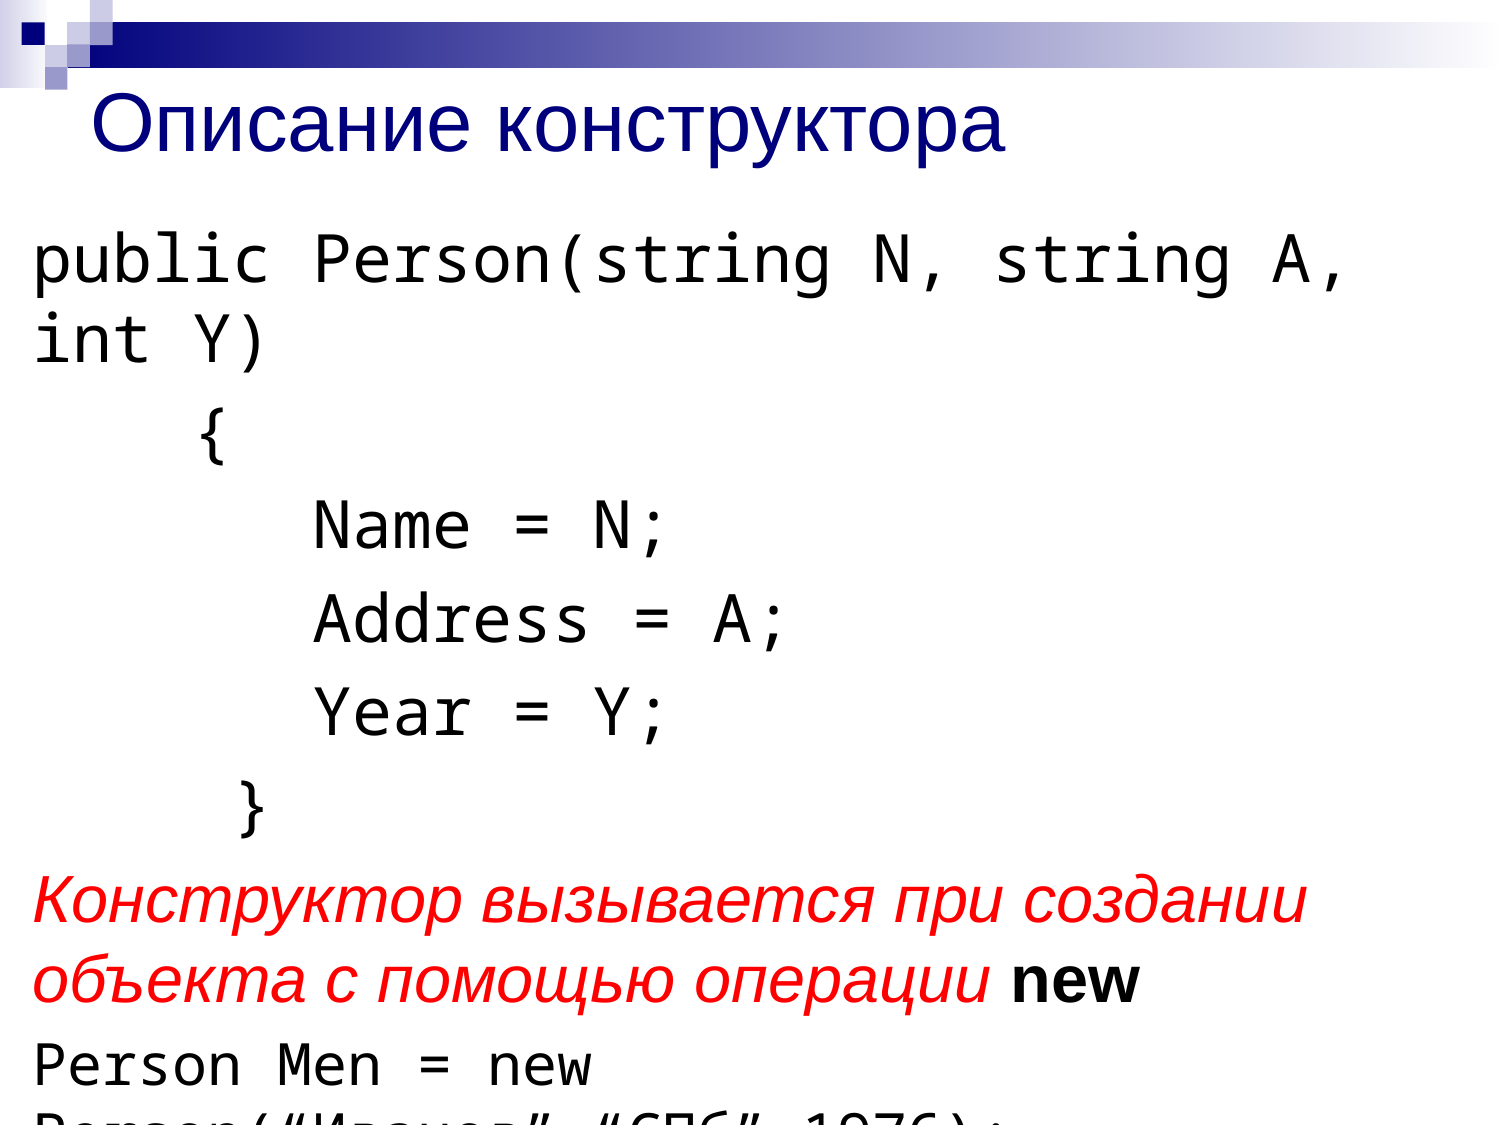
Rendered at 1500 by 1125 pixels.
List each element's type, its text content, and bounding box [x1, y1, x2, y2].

list public Person(string N, string A, int Y) { Name = N; Address = A; Year = Y; } Конструктор вызывается при создании объекта с помощью операции new Person Men = new Person(“Иванов”,“СПб”,1976); [17, 207, 1500, 1083]
title Описание конструктора [74, 74, 1426, 162]
